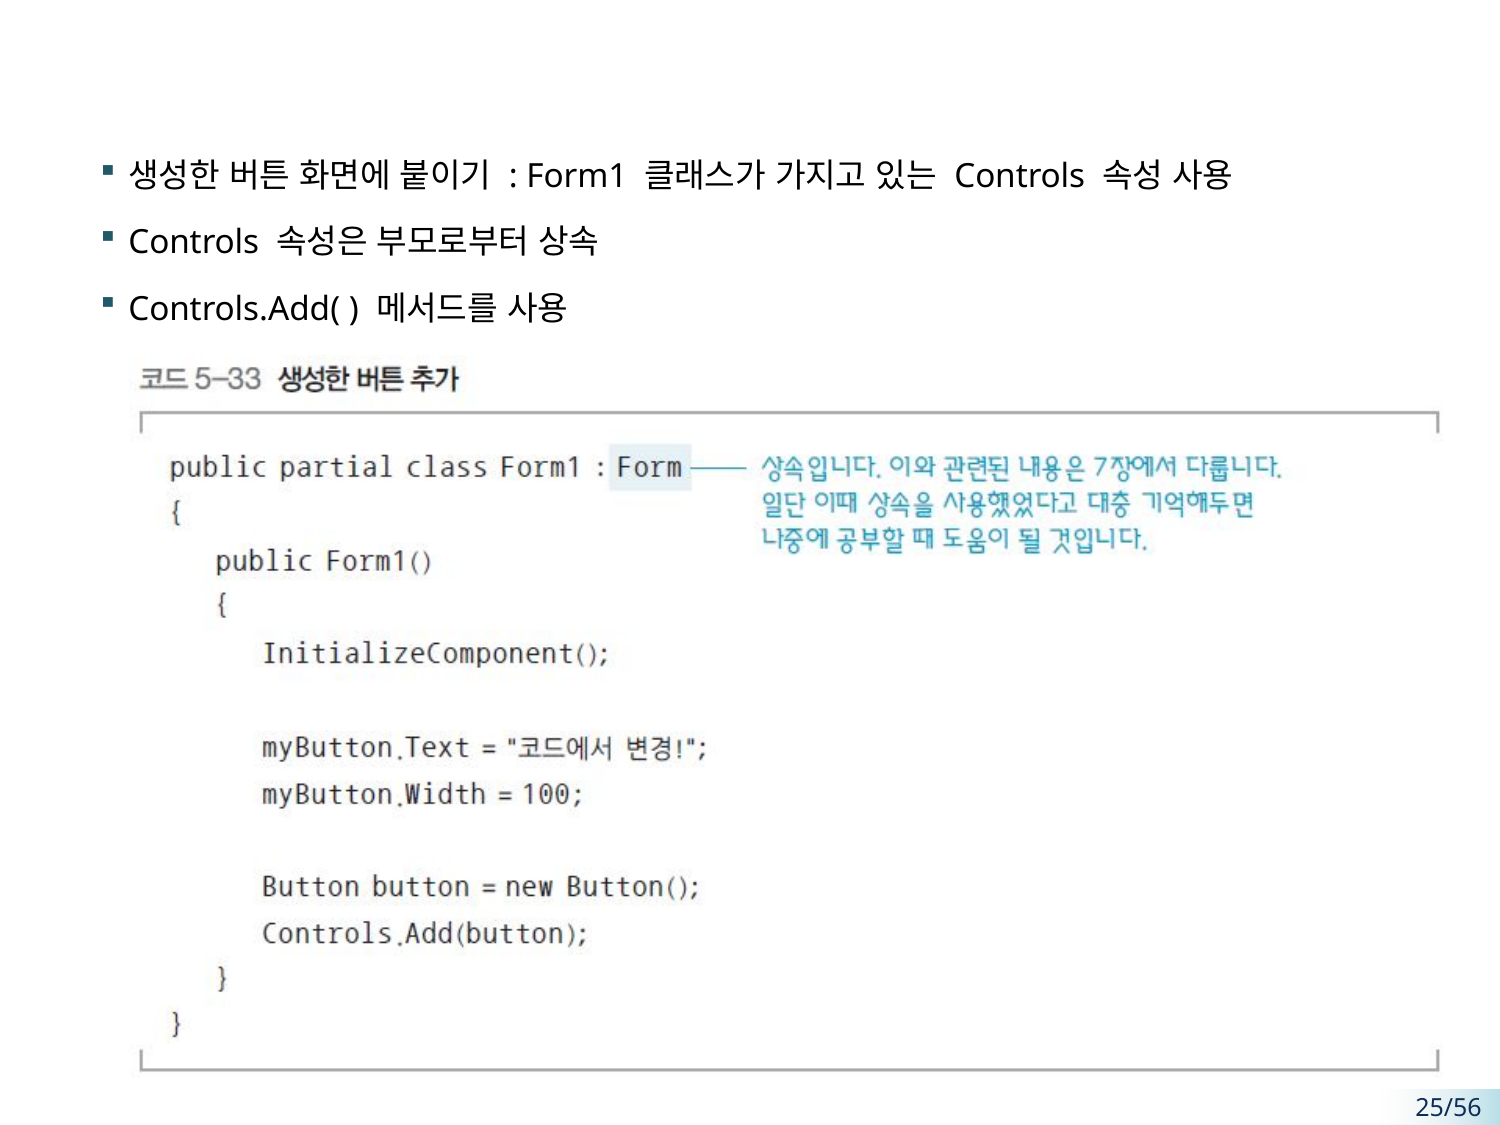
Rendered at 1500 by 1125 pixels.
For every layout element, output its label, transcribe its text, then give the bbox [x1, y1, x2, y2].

list 생성한 버튼 화면에 붙이기 : Form1 클래스가 가지고 있는 Controls 속성 사용 Controls 속성은 부모로부터 상속 Controls.Add( ) 메서드를 사용 [10, 126, 1481, 1057]
picture [129, 355, 1449, 1078]
